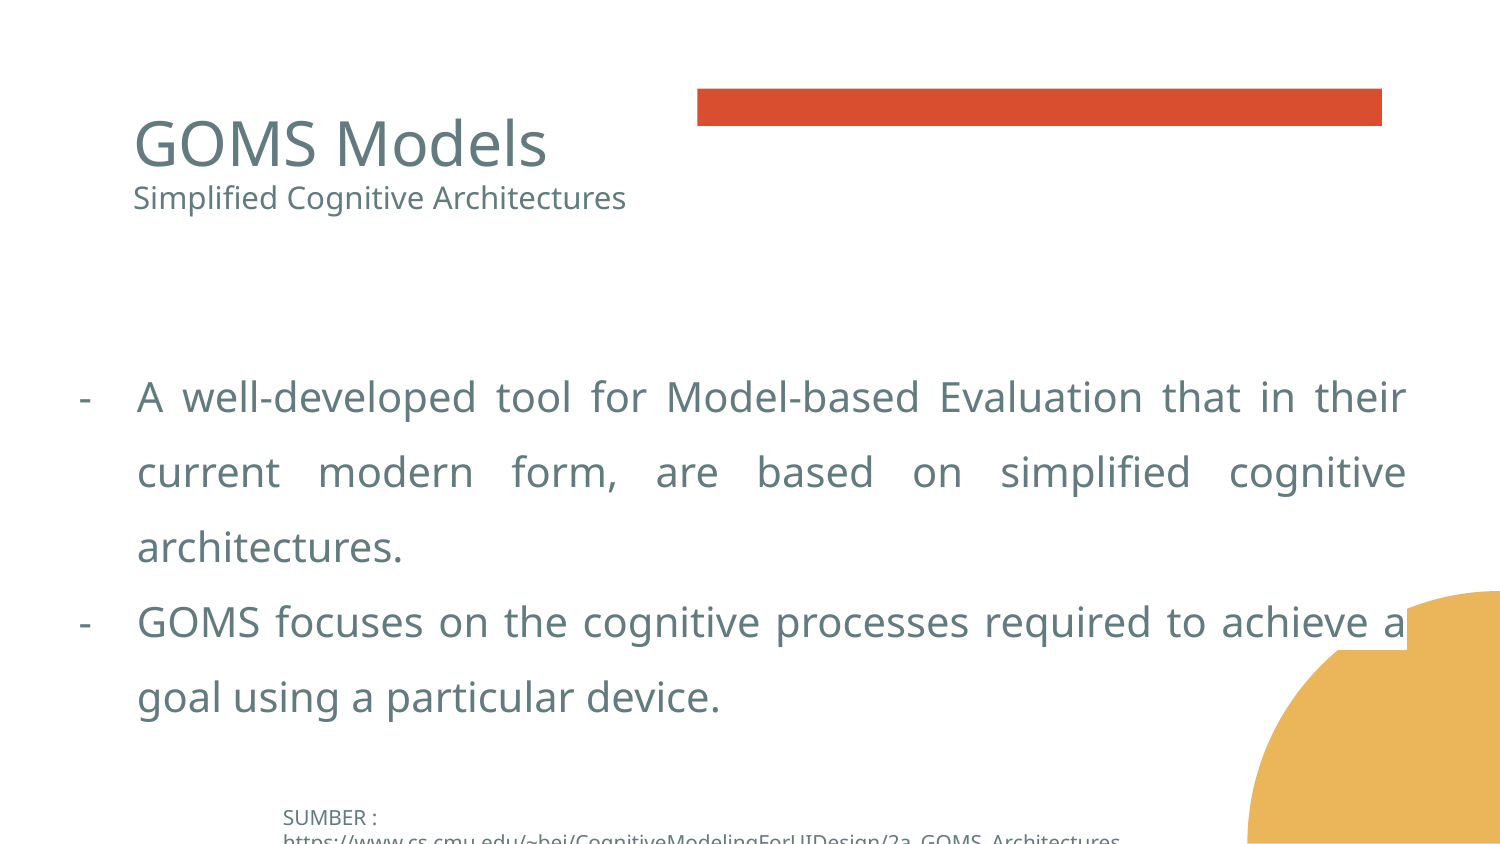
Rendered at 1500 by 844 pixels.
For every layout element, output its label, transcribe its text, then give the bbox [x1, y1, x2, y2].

subtitle A well-developed tool for Model-based Evaluation that in their current modern form, are based on simplified cognitive architectures. GOMS focuses on the cognitive processes required to achieve a goal using a particular device. [46, 330, 1423, 638]
title GOMS Models Simplified Cognitive Architectures [118, 88, 750, 183]
text_box SUMBER :https://www.cs.cmu.edu/~bej/CognitiveModelingForUIDesign/2a_GOMS_Architectures.pdf [267, 789, 1152, 836]
